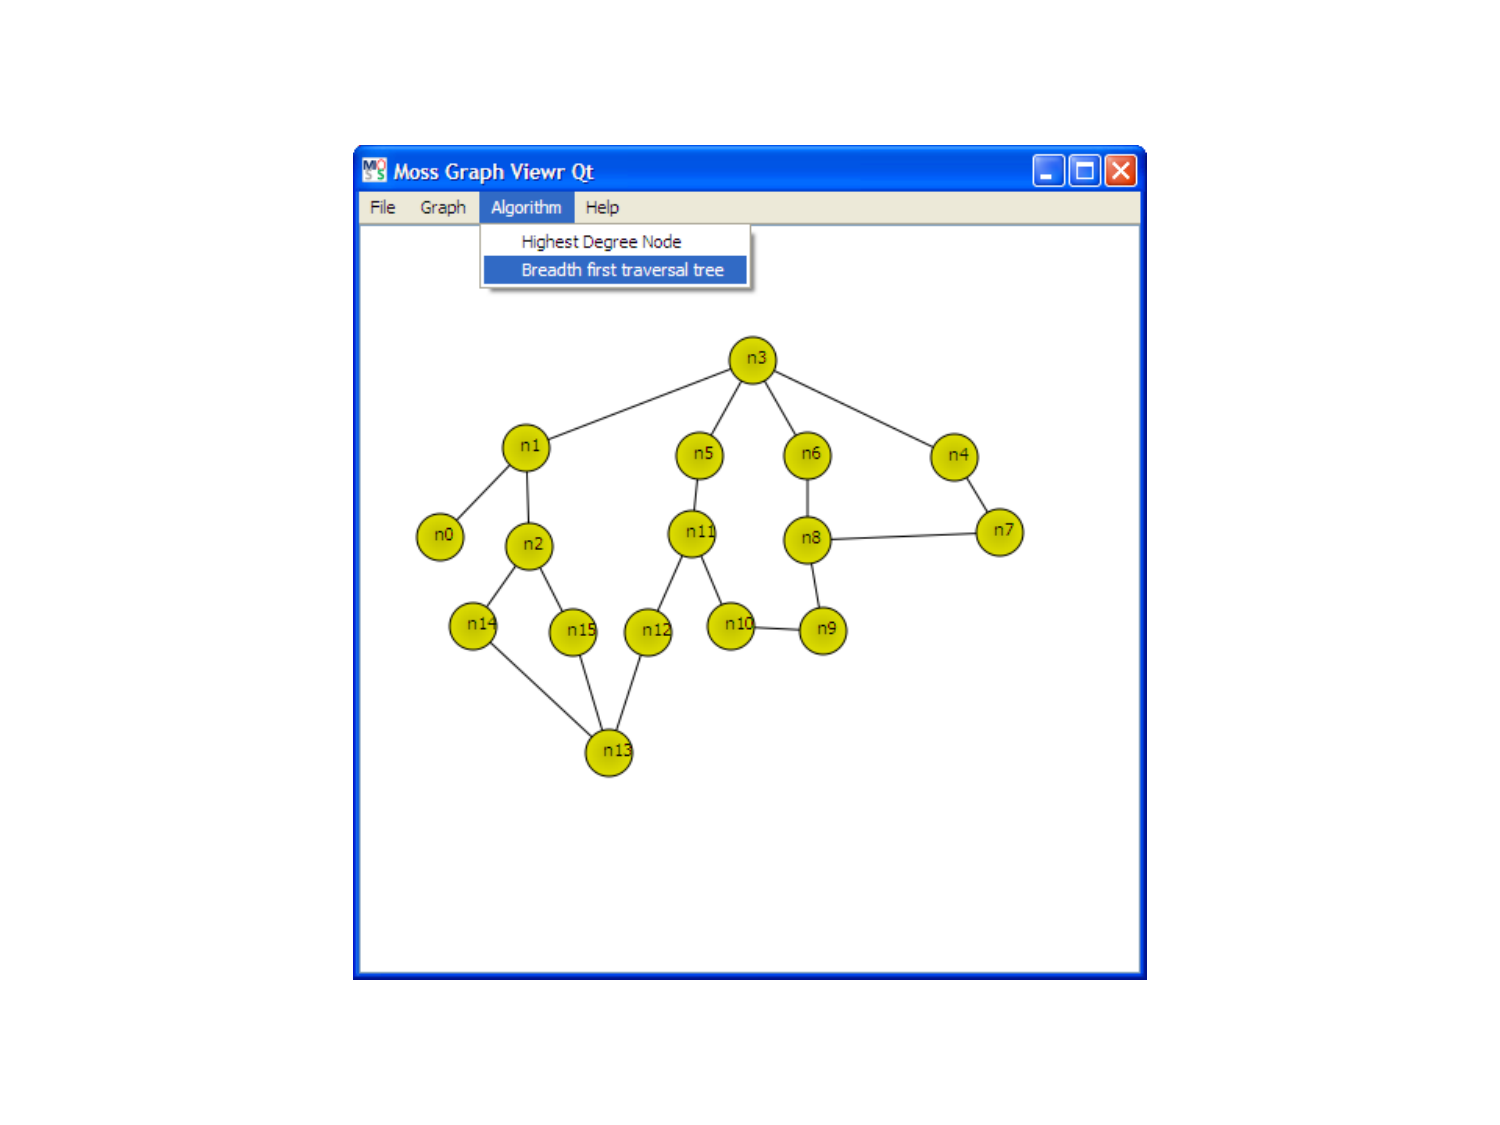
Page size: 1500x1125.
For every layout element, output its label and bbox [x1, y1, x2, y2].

picture [352, 145, 1148, 980]
